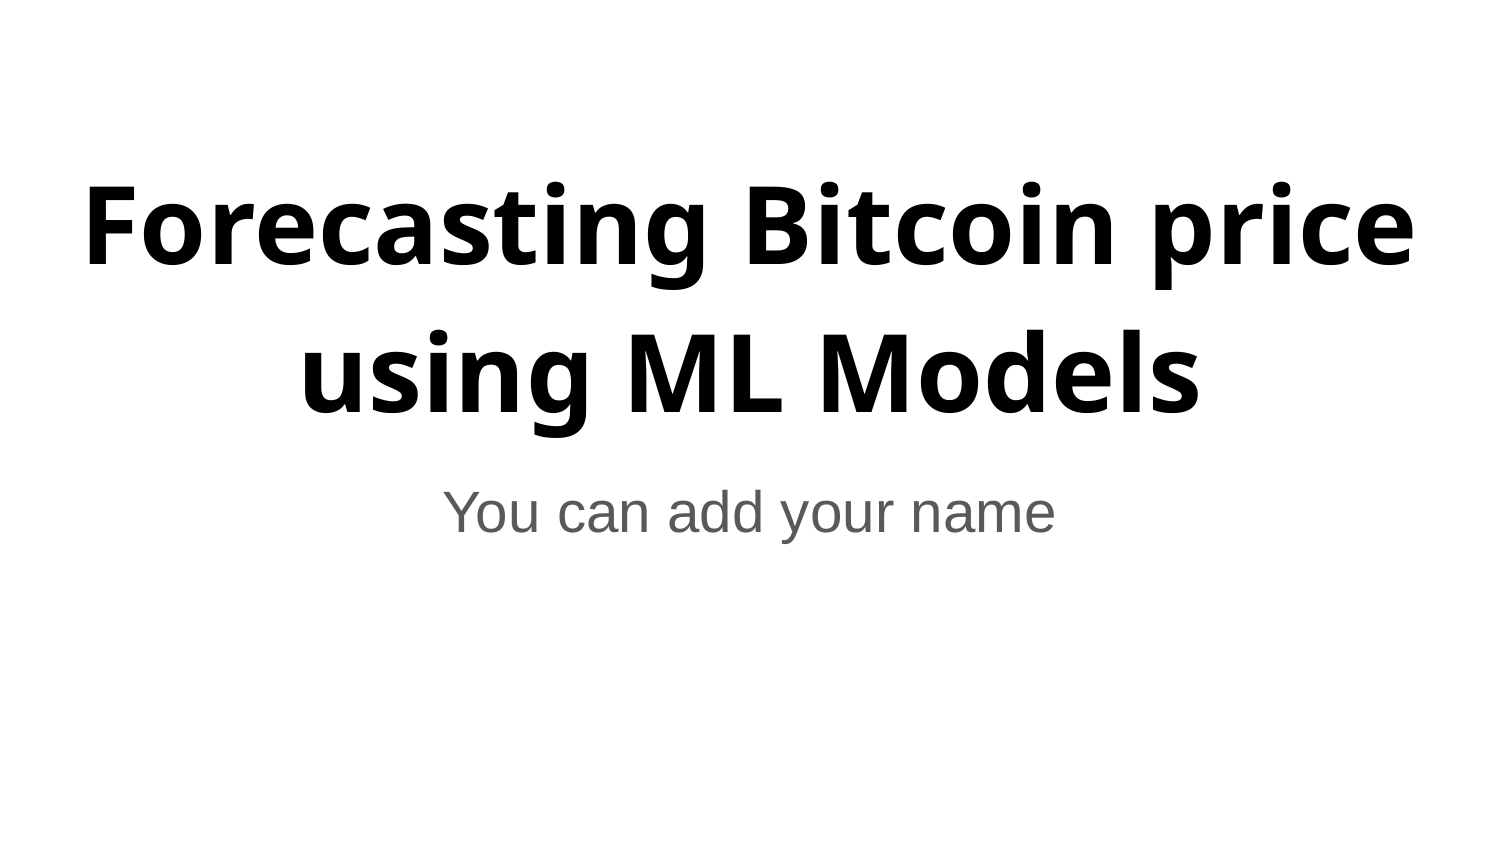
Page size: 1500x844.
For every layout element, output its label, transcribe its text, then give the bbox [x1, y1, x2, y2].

subtitle You can add your name [51, 464, 1449, 595]
title Forecasting Bitcoin price using ML Models [51, 122, 1449, 459]
